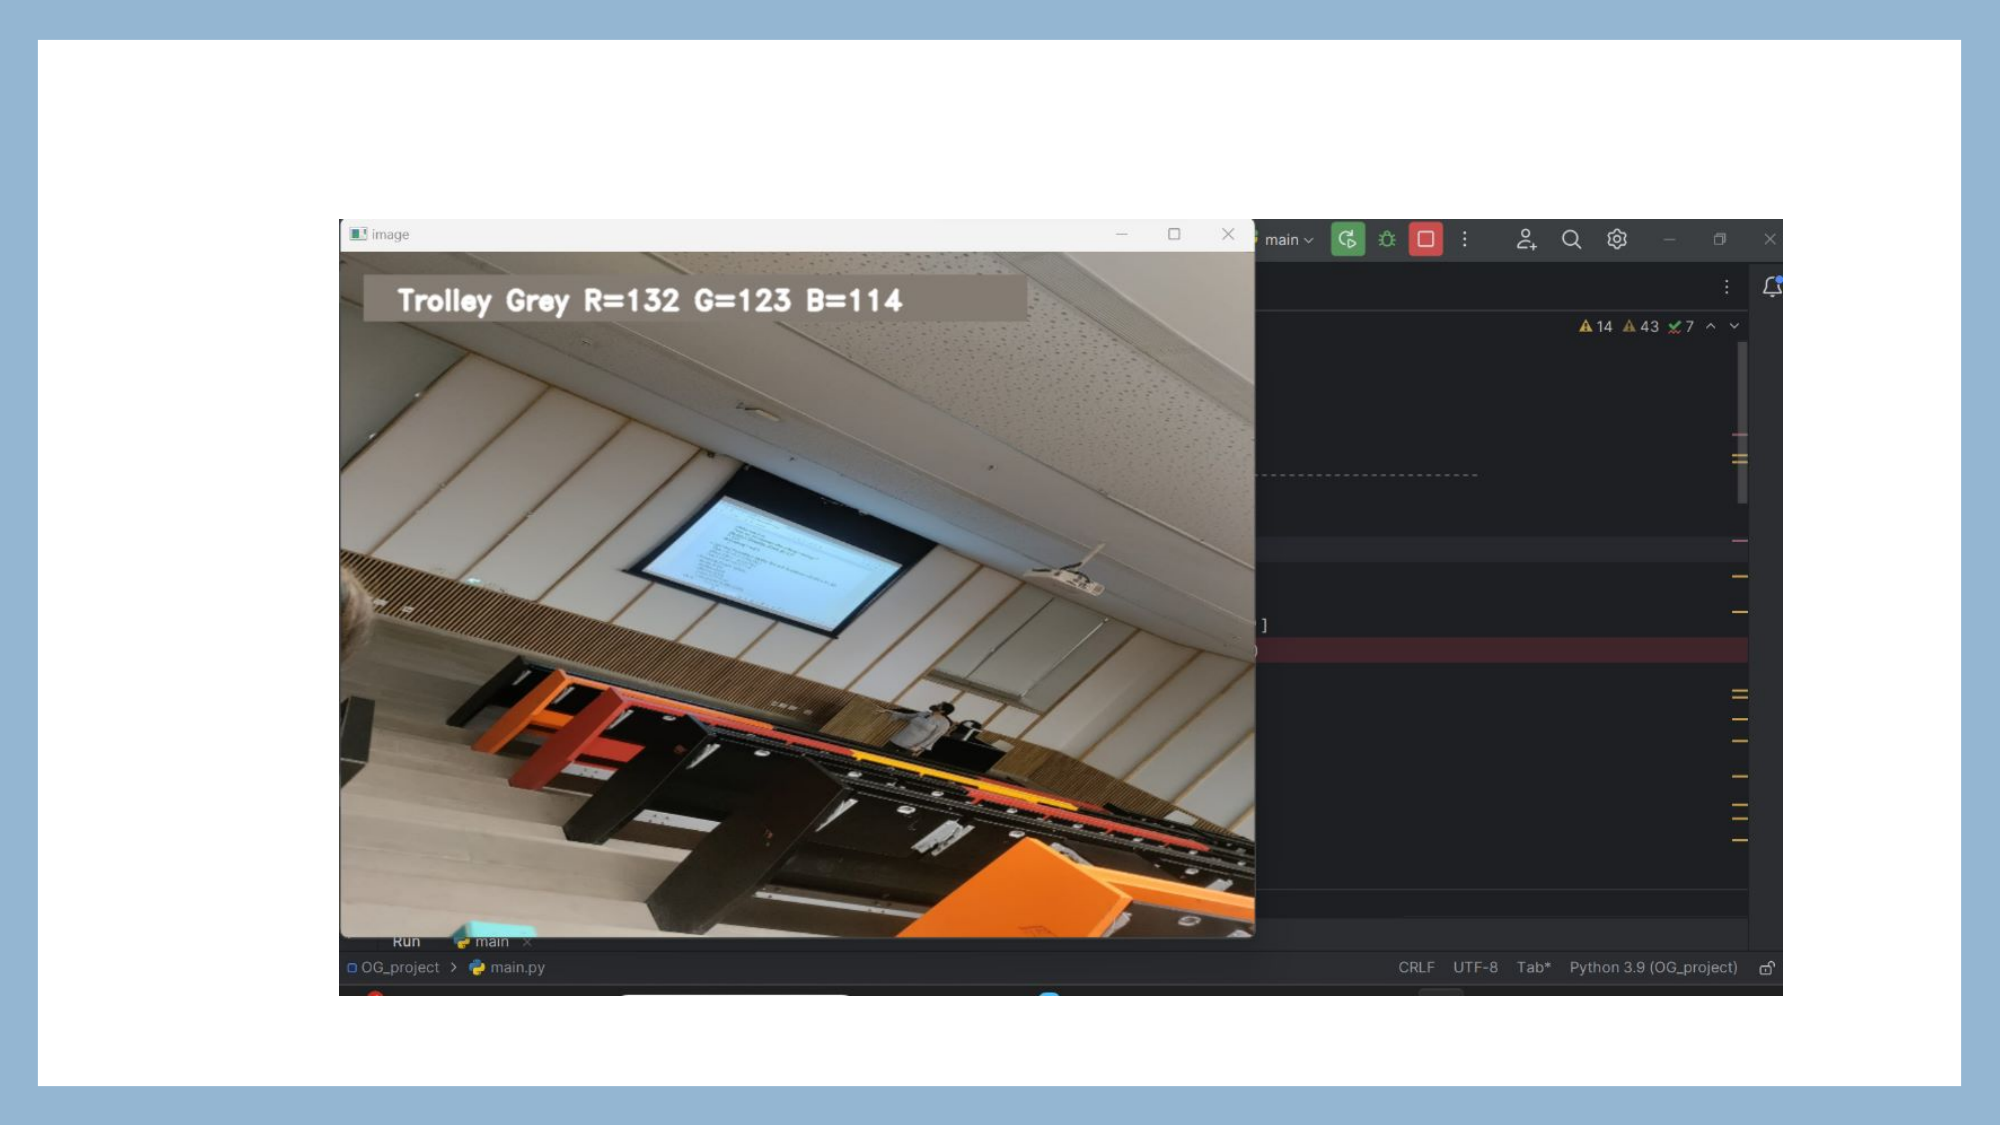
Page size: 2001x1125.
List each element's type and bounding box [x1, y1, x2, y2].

picture [339, 219, 1784, 996]
